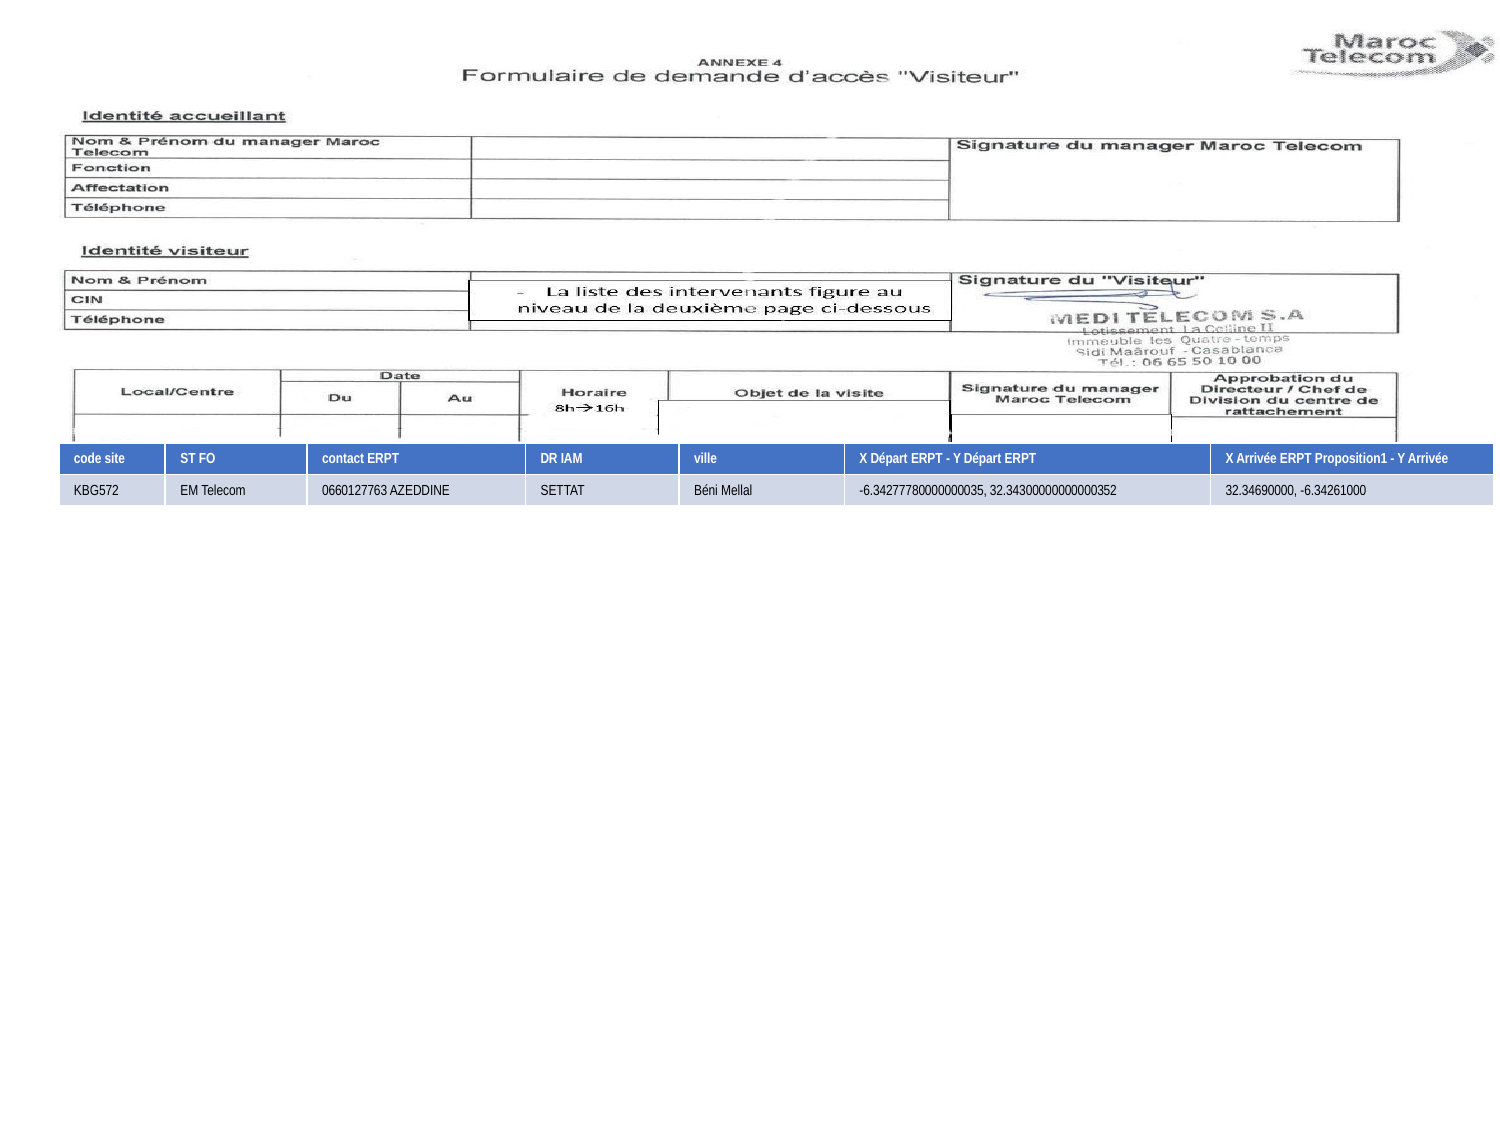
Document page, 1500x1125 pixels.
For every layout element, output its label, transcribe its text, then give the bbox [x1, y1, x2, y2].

table_cell -6.34277780000000035, 32.34300000000000352 [845, 475, 1210, 505]
table_header code site [60, 452, 164, 474]
table_cell 0660127763 AZEDDINE [308, 475, 525, 505]
picture [58, 29, 1500, 444]
table_header ST FO [166, 452, 306, 474]
table_header X Arrivée ERPT Proposition1 - Y Arrivée [1211, 452, 1493, 474]
table_header DR IAM [526, 452, 678, 474]
table_header contact ERPT [308, 452, 525, 474]
table_header X Départ ERPT - Y Départ ERPT [845, 452, 1210, 474]
table_cell KBG572 [60, 475, 164, 505]
table_cell SETTAT [526, 475, 678, 505]
table_cell Béni Mellal [680, 475, 844, 505]
table_header ville [680, 452, 844, 474]
table_cell EM Telecom [166, 475, 306, 505]
table_cell 32.34690000, -6.34261000 [1211, 475, 1493, 505]
